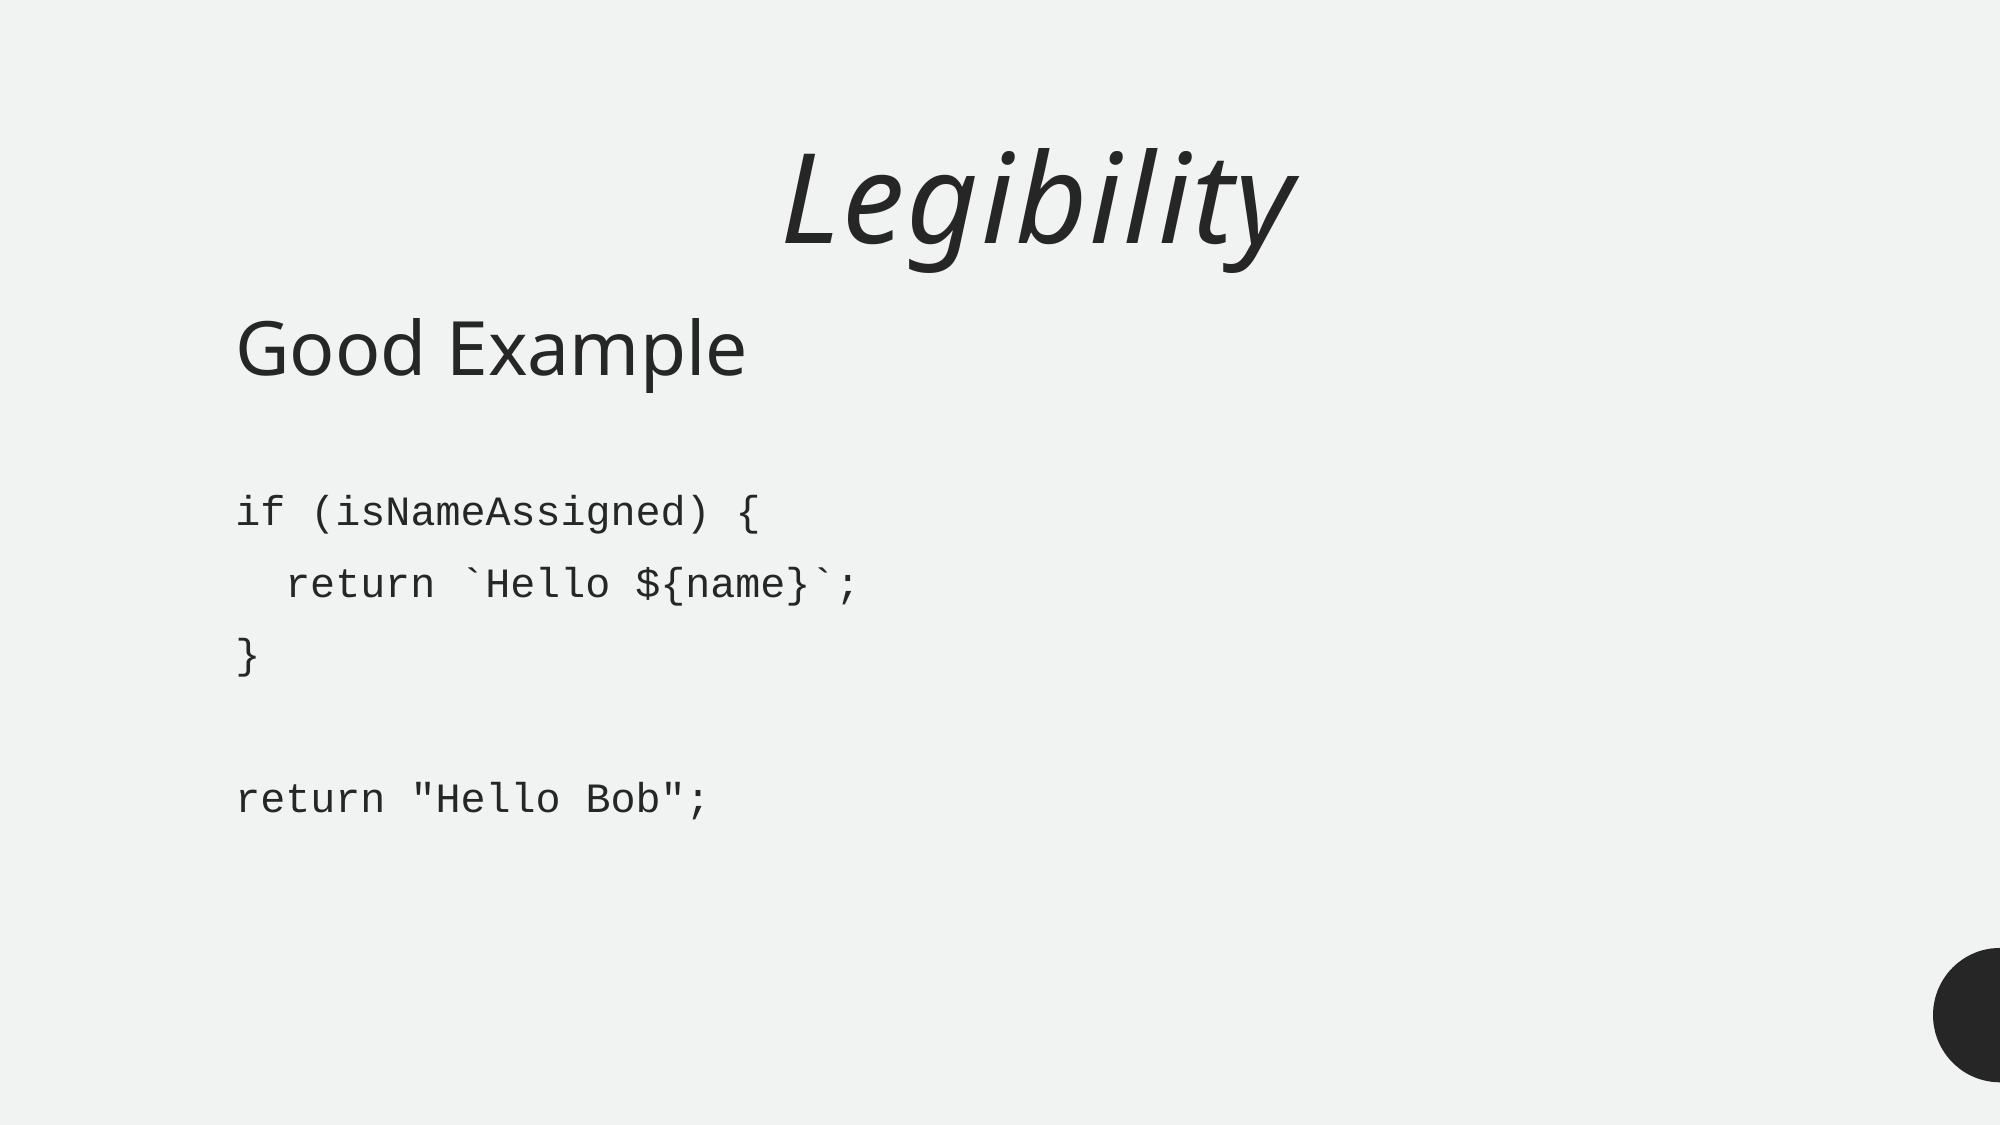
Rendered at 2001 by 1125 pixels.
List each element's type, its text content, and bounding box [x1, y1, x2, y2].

list Good Example if (isNameAssigned) { return `Hello ${name}`; } return "Hello Bob"; [220, 284, 1856, 841]
title Legibility [622, 128, 1453, 284]
